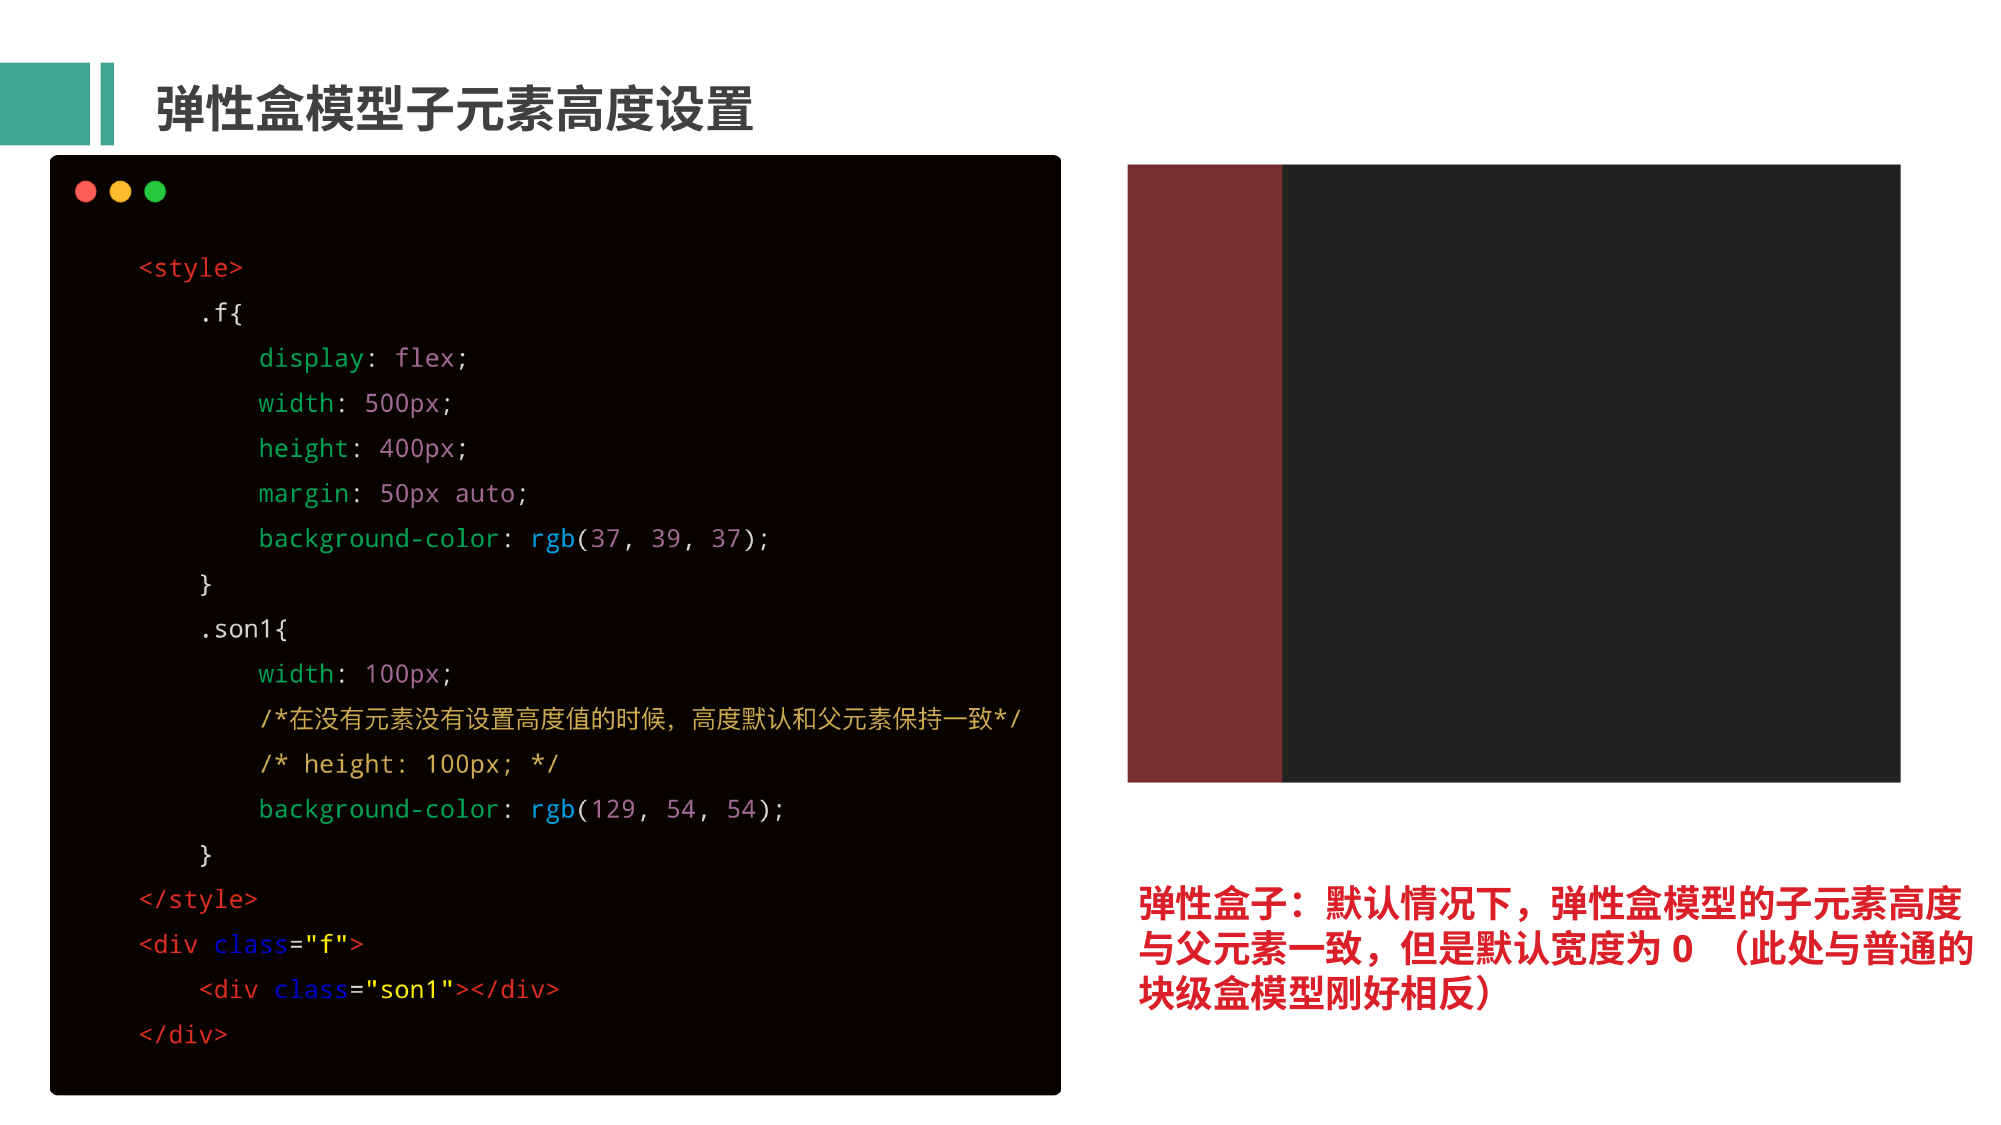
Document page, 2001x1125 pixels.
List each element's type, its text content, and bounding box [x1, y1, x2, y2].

text_box 弹性盒子：默认情况下，弹性盒模型的子元素高度与父元素一致，但是默认宽度为0 （此处与普通的块级盒模型刚好相反） [1123, 872, 2000, 1023]
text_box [0, 62, 114, 146]
picture [1111, 154, 1918, 803]
picture [50, 154, 1062, 1096]
text_box 弹性盒模型子元素高度设置 [140, 69, 940, 145]
